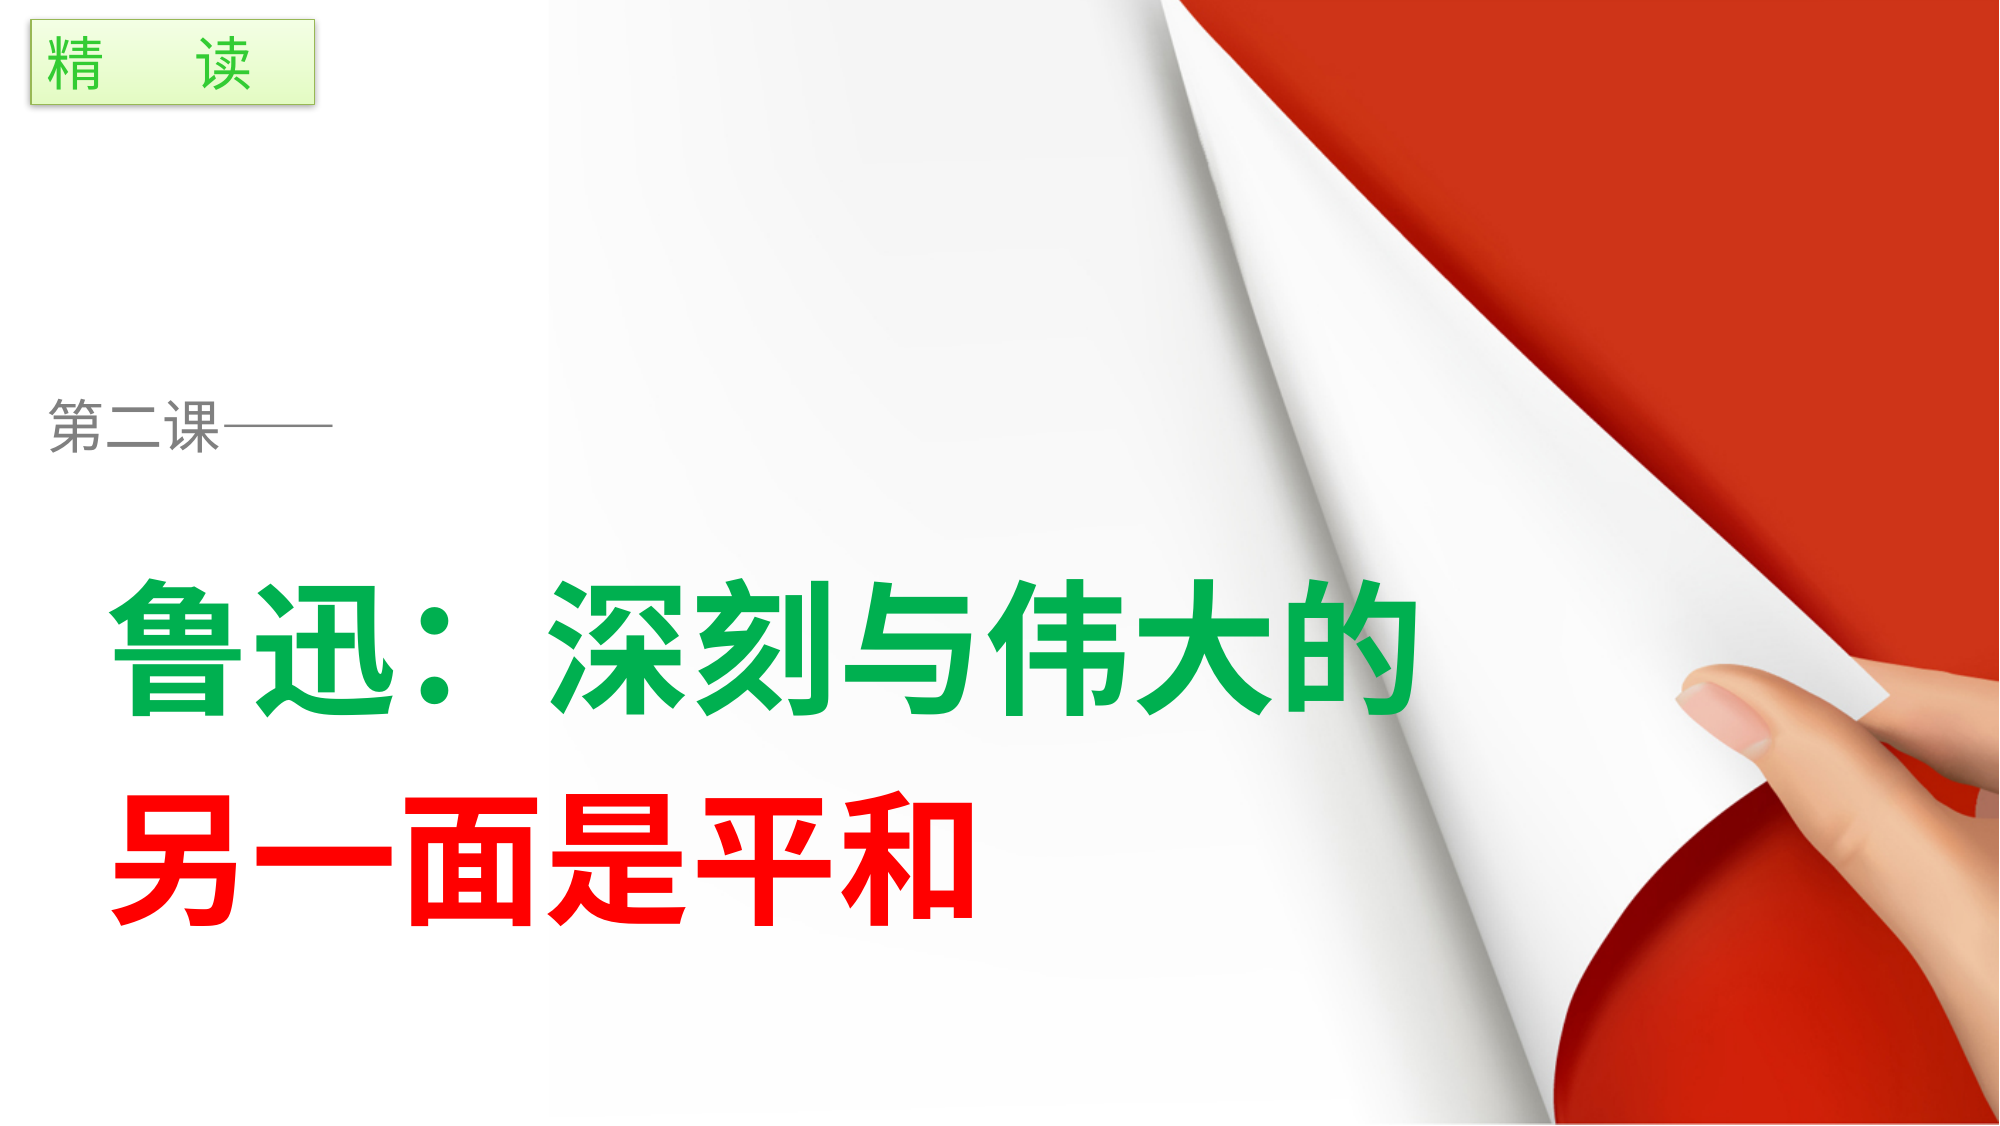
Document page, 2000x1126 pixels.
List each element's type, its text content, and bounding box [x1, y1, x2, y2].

text_box 精 读 [30, 19, 315, 105]
picture [548, 0, 1999, 1125]
text_box 第二课—— [31, 382, 705, 468]
text_box 鲁迅：深刻与伟大的 另一面是平和 [90, 515, 1486, 950]
